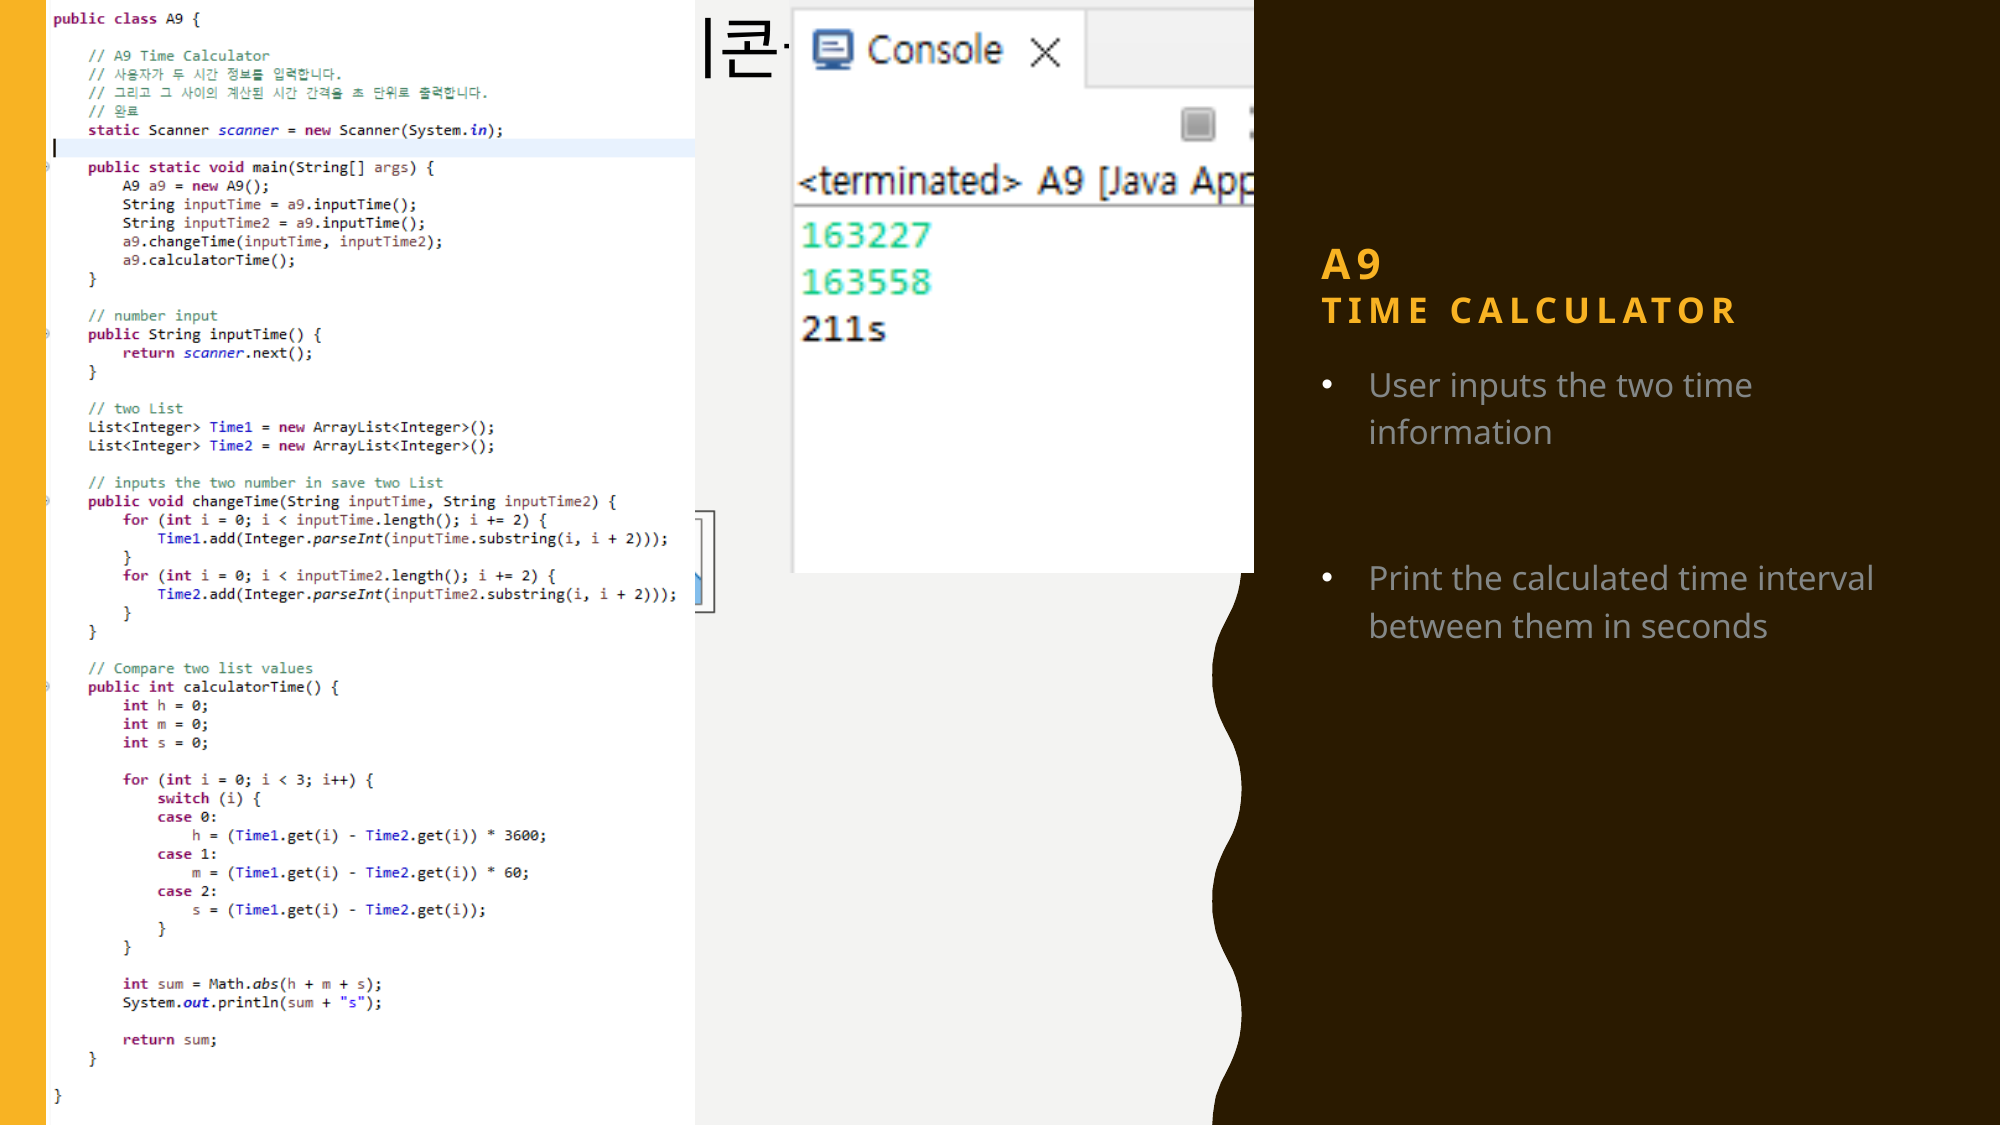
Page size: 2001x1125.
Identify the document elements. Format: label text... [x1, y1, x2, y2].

picture [46, 0, 1254, 1125]
list User inputs the two time information Print the calculated time interval between them in seconds [1306, 283, 1937, 1088]
title A9 Time Calculator [1306, 227, 1937, 283]
